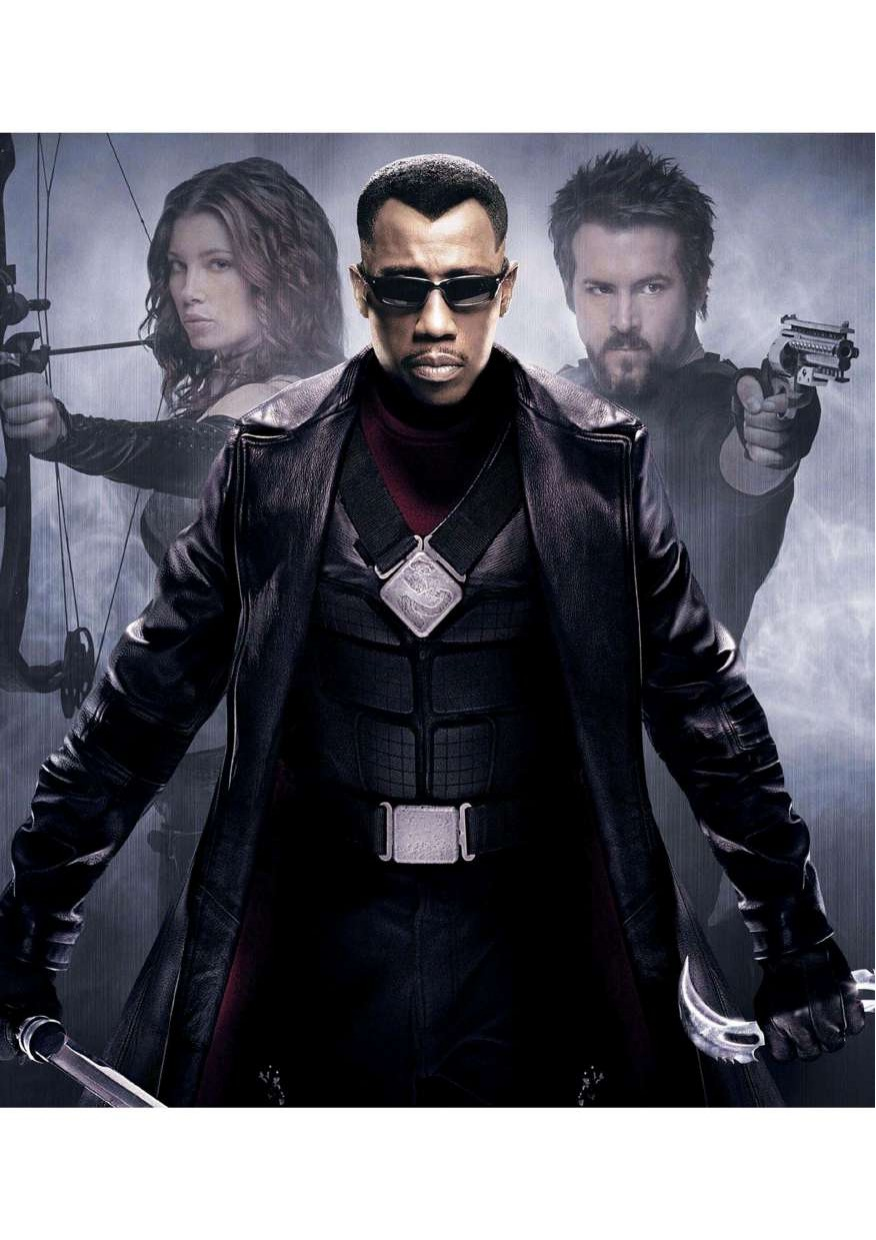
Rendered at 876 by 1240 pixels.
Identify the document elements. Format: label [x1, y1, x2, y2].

picture [0, 126, 875, 1122]
